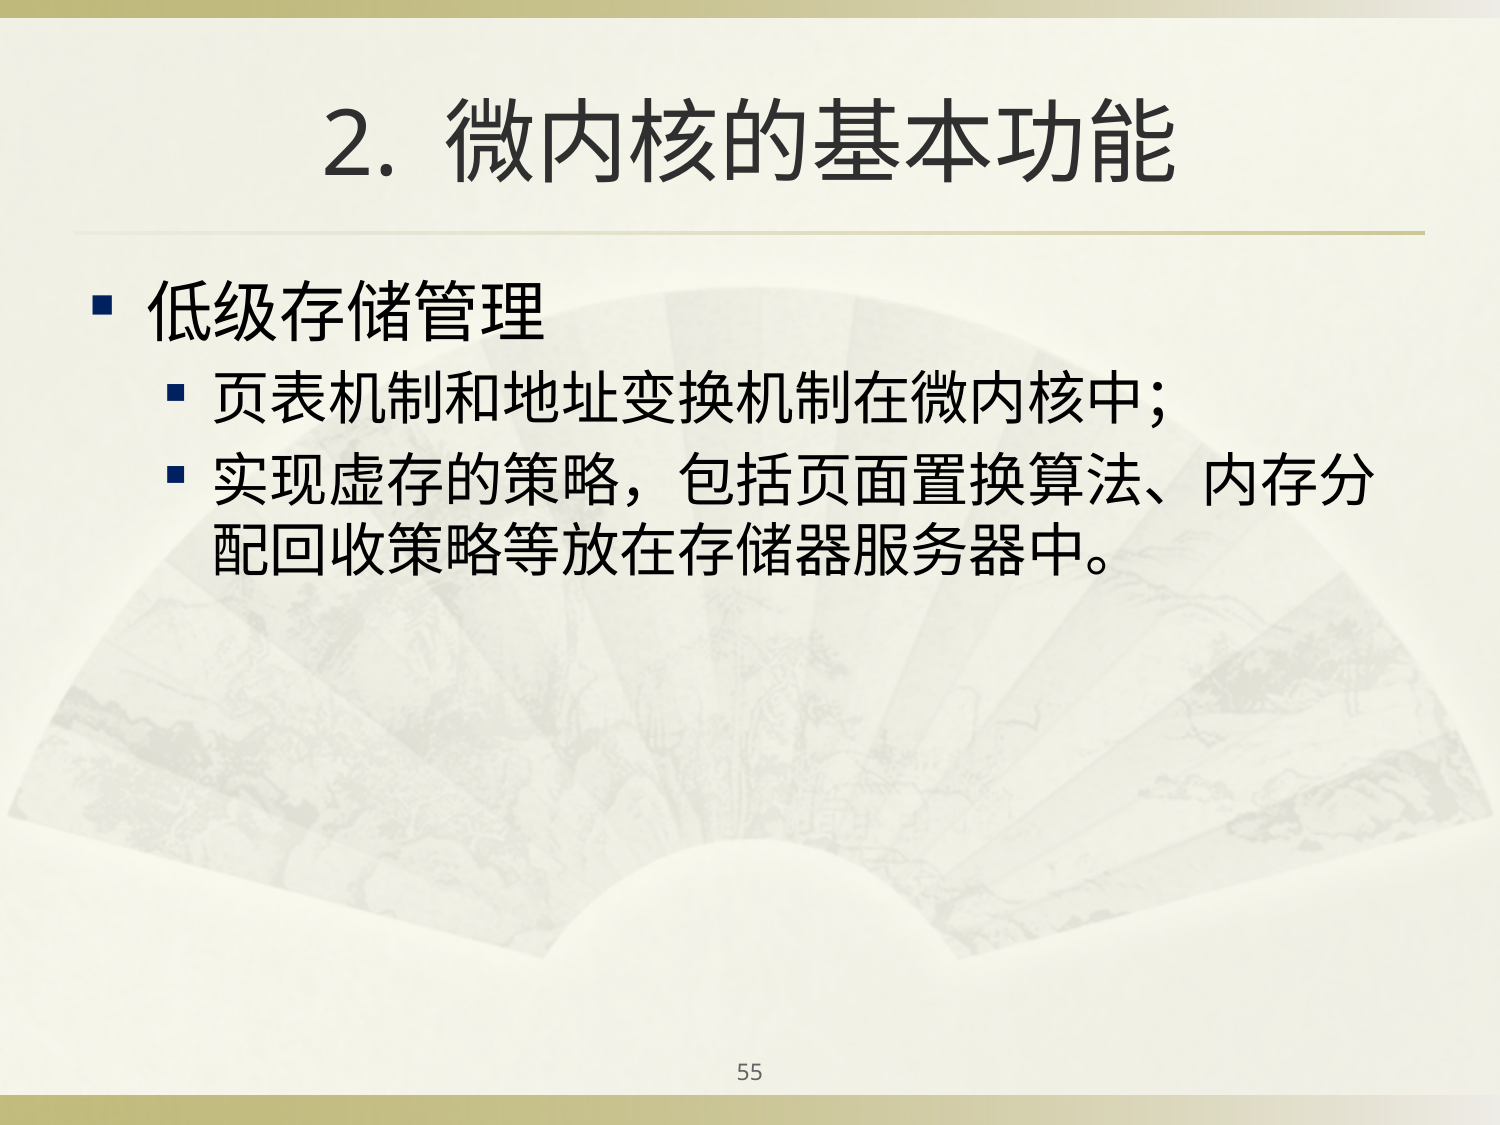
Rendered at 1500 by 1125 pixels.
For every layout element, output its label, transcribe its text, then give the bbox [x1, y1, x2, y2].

title 2. 微内核的基本功能 [75, 45, 1425, 233]
list 低级存储管理 页表机制和地址变换机制在微内核中； 实现虚存的策略，包括页面置换算法、内存分配回收策略等放在存储器服务器中。 [75, 262, 1425, 1032]
slide_number 55 [675, 1050, 825, 1097]
